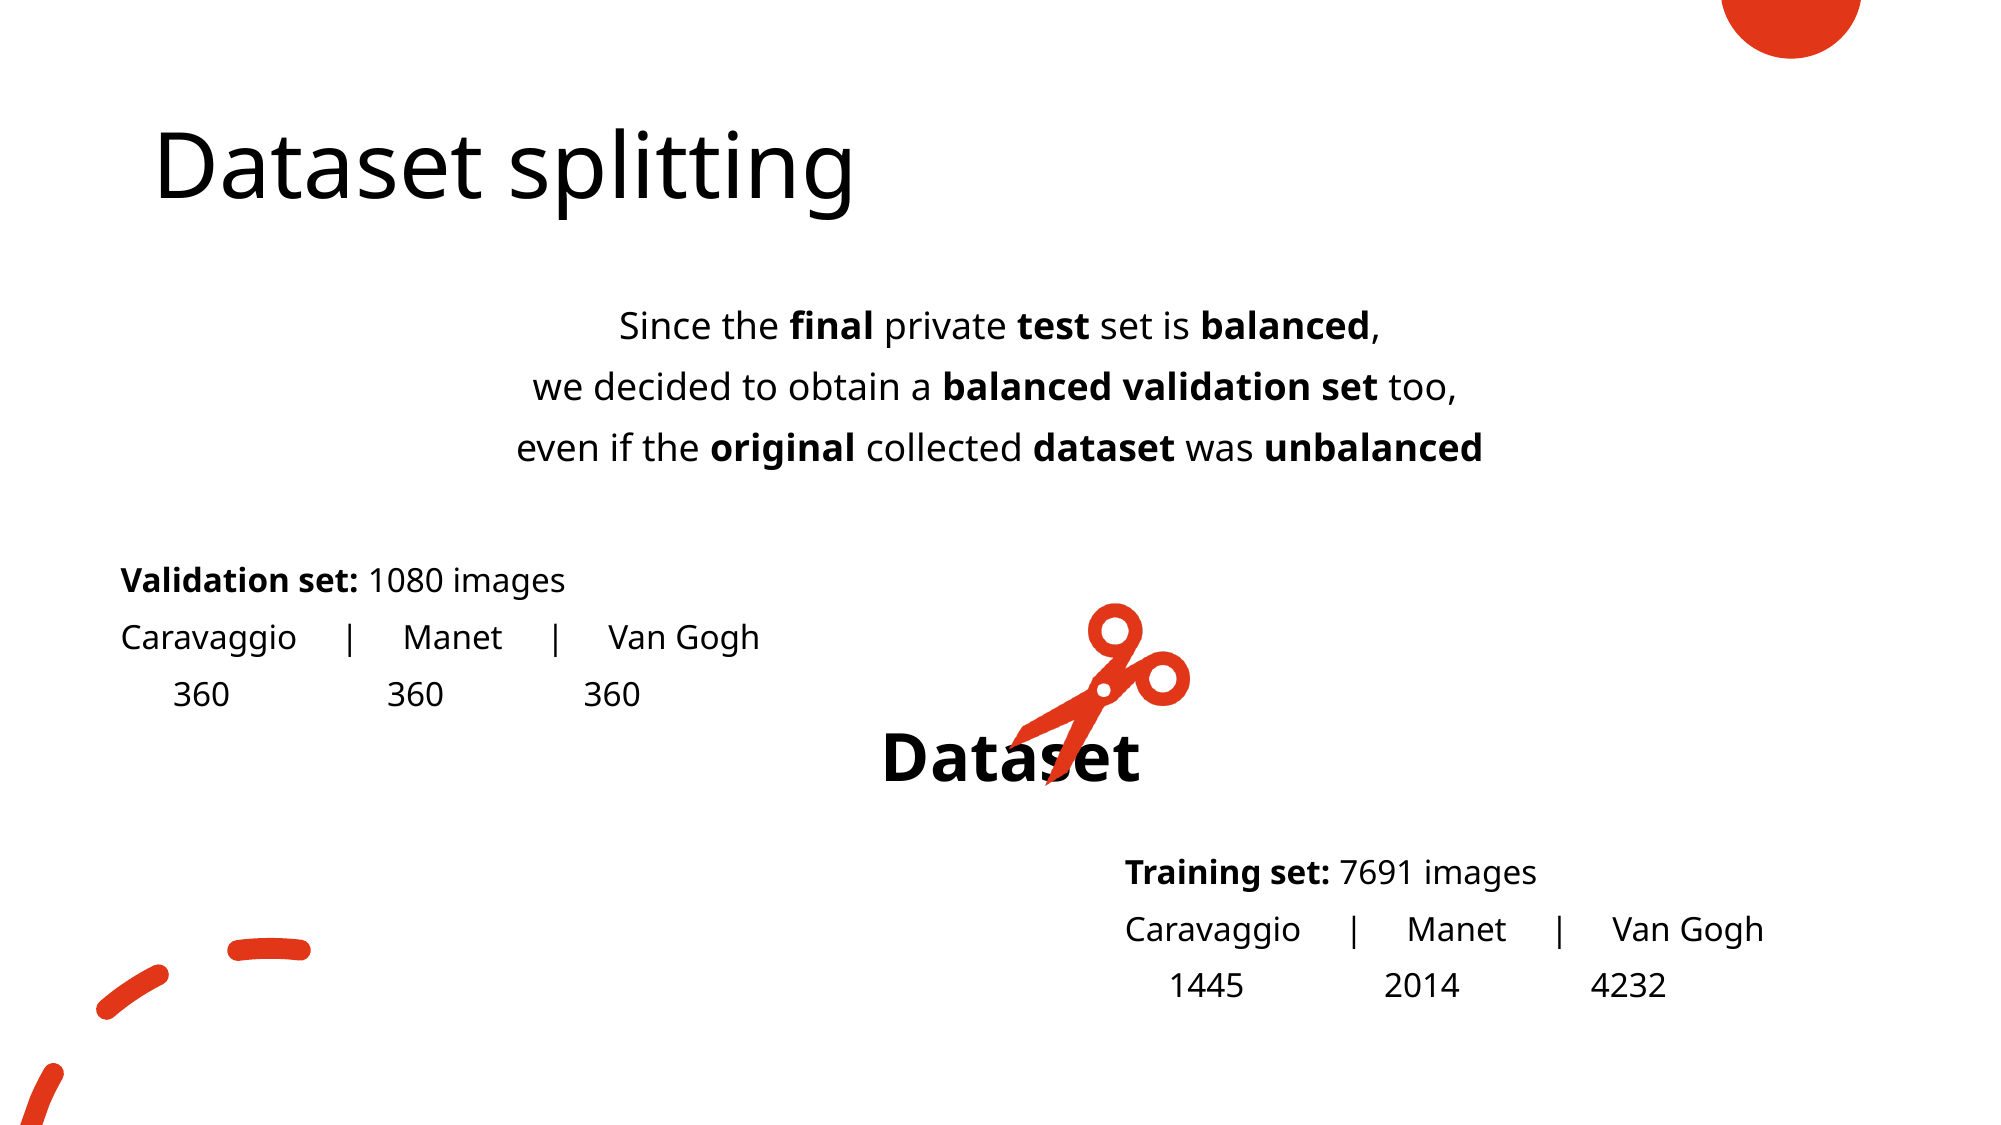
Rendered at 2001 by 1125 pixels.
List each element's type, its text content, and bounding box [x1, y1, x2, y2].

list Since the final private test set is balanced, we decided to obtain a balanced validation set too, even if the original collected dataset was unbalanced [137, 299, 1863, 933]
text_box Dataset [865, 716, 985, 805]
title Dataset splitting [137, 59, 1863, 278]
picture [990, 585, 1208, 804]
text_box Training set: 7691 images Caravaggio | Manet | Van Gogh 1445 2014 4232 [1109, 848, 1863, 1016]
text_box Validation set: 1080 images Caravaggio | Manet | Van Gogh 360 360 360 [105, 556, 866, 729]
